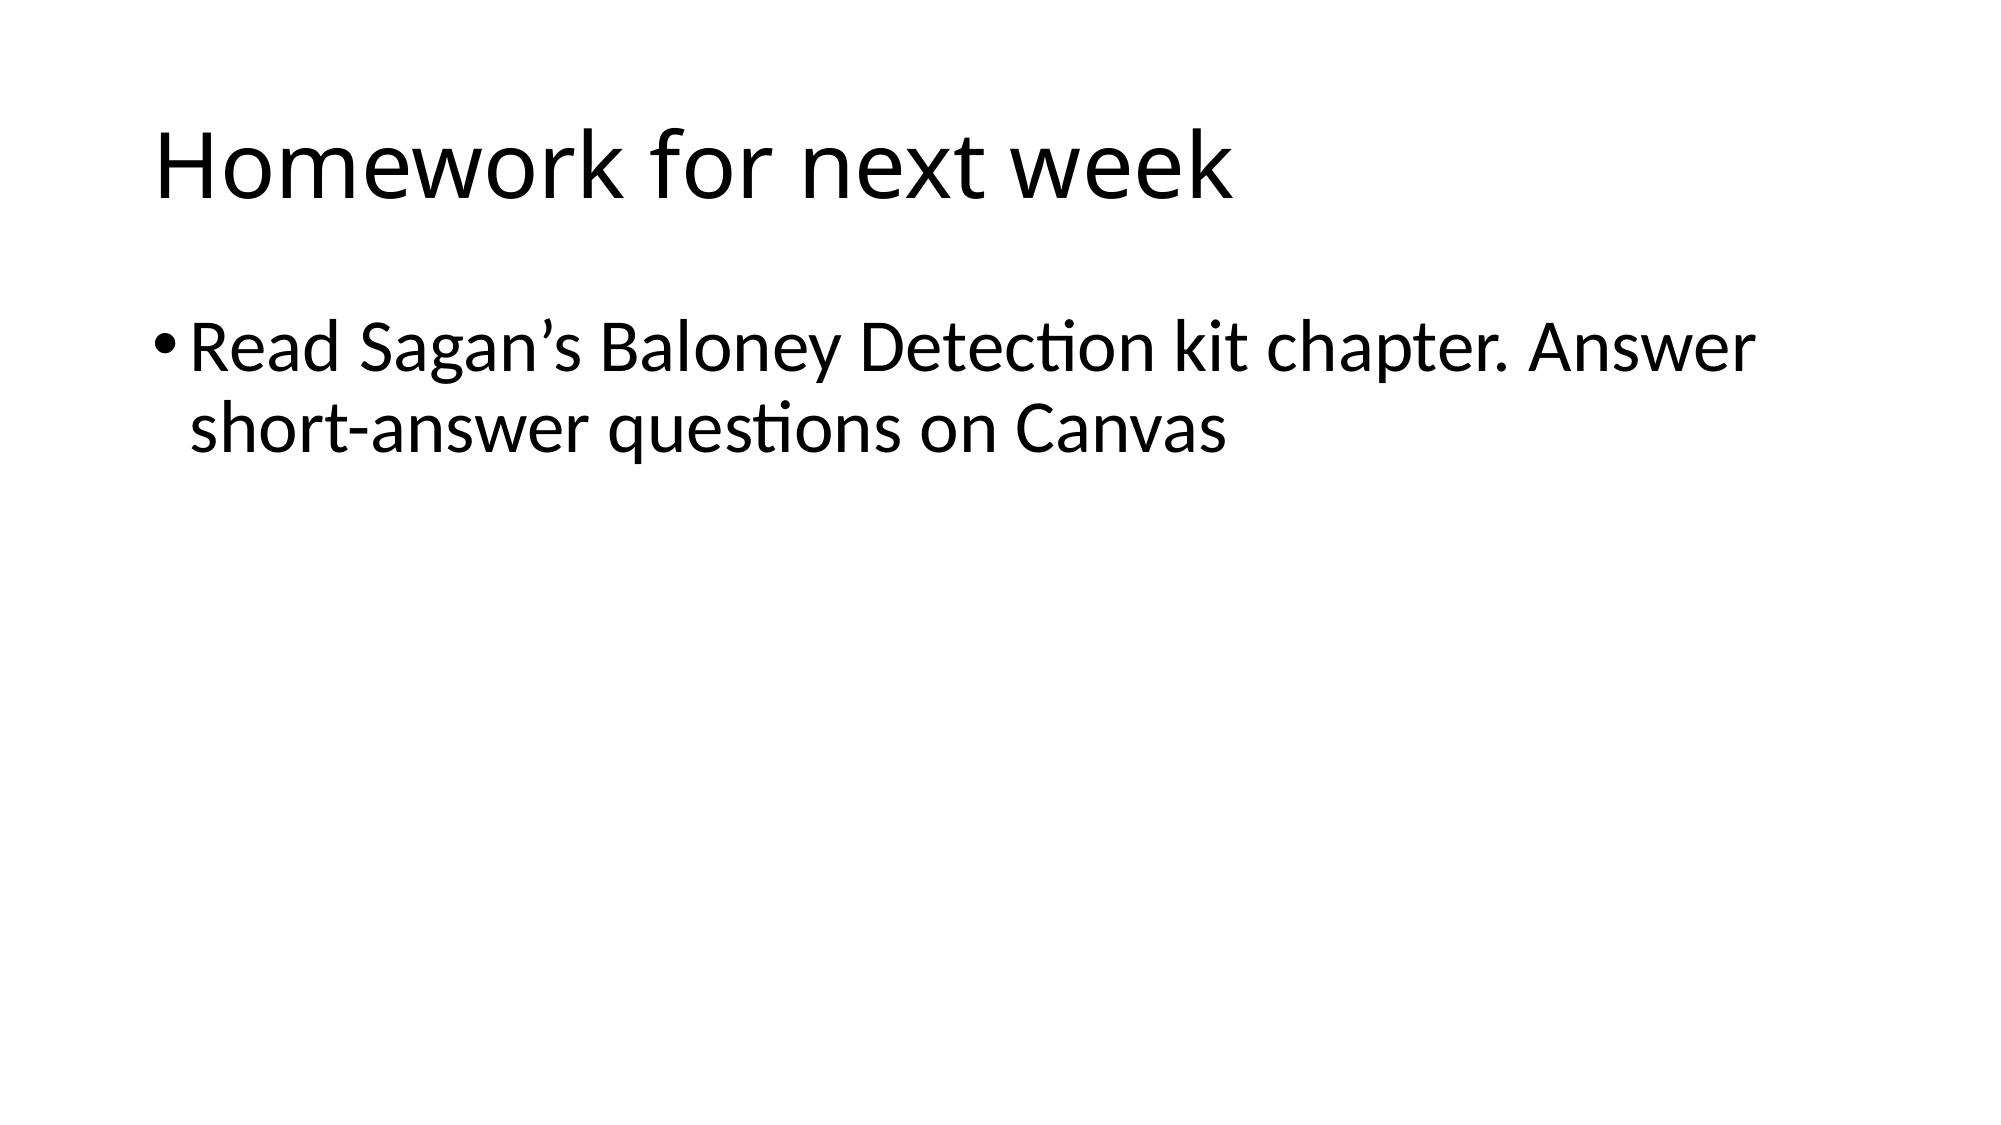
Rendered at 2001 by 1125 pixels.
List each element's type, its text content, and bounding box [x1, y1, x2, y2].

title Homework for next week [137, 59, 1863, 278]
list Read Sagan’s Baloney Detection kit chapter. Answer short-answer questions on Canvas [137, 299, 1863, 1014]
